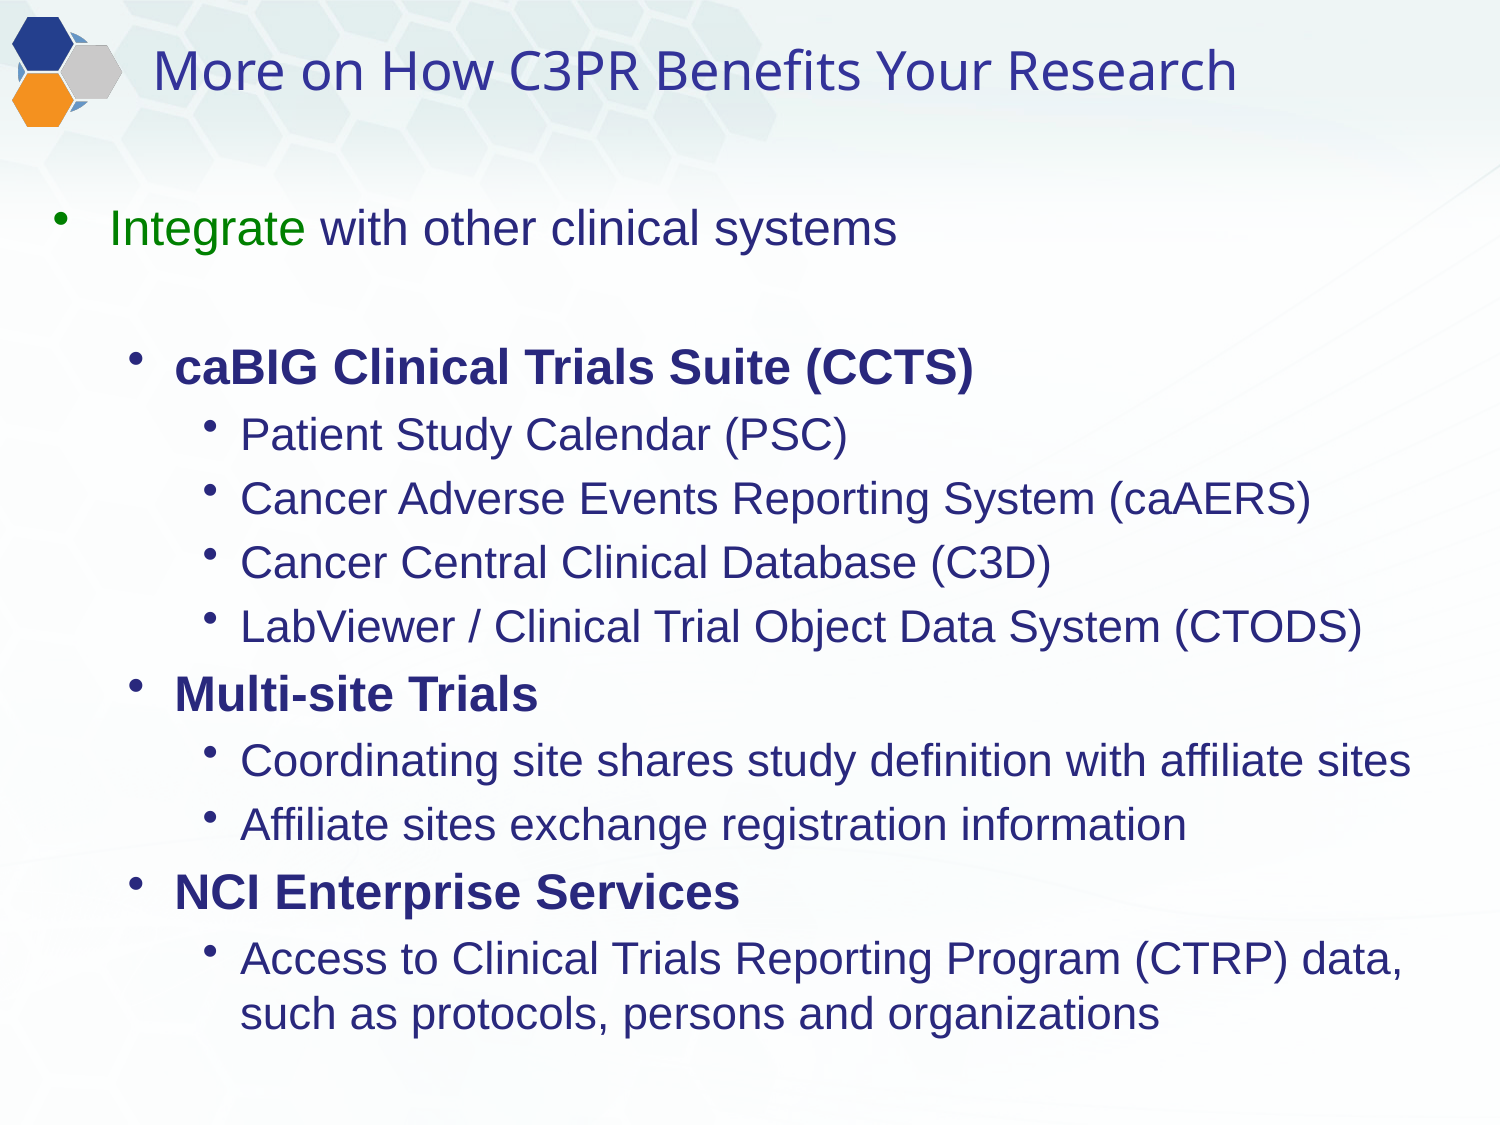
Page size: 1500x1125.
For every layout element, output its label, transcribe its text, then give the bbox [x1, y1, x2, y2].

list Integrate with other clinical systems caBIG Clinical Trials Suite (CCTS) Patient Study Calendar (PSC) Cancer Adverse Events Reporting System (caAERS) Cancer Central Clinical Database (C3D) LabViewer / Clinical Trial Object Data System (CTODS) Multi-site Trials Coordinating site shares study definition with affiliate sites Affiliate sites exchange registration information NCI Enterprise Services Access to Clinical Trials Reporting Program (CTRP) data, such as protocols, persons and organizations [37, 187, 1451, 1088]
picture [0, 0, 1500, 1125]
title More on How C3PR Benefits Your Research [137, 12, 1463, 126]
